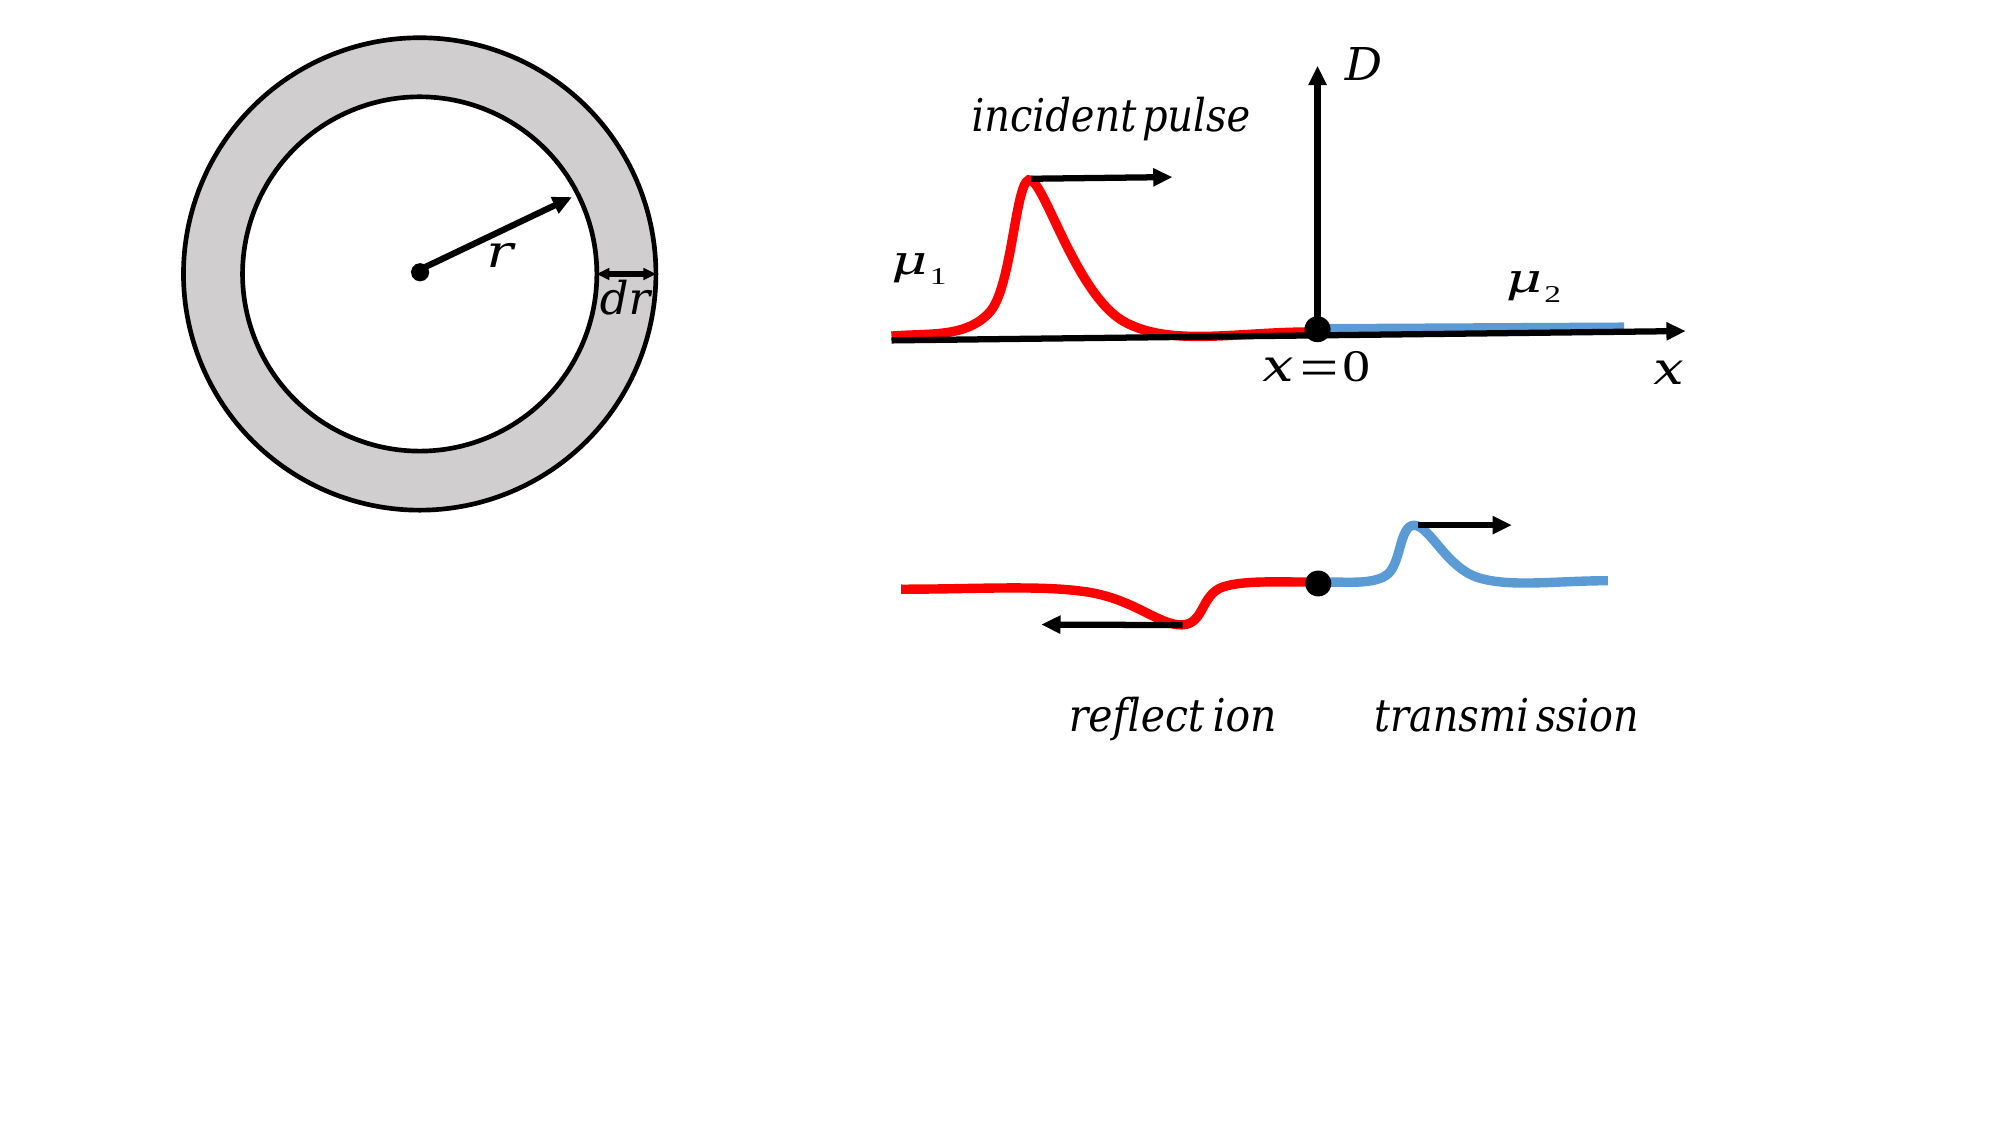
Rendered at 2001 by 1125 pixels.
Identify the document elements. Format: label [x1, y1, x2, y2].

text_box [891, 41, 1686, 742]
text_box [183, 37, 656, 511]
